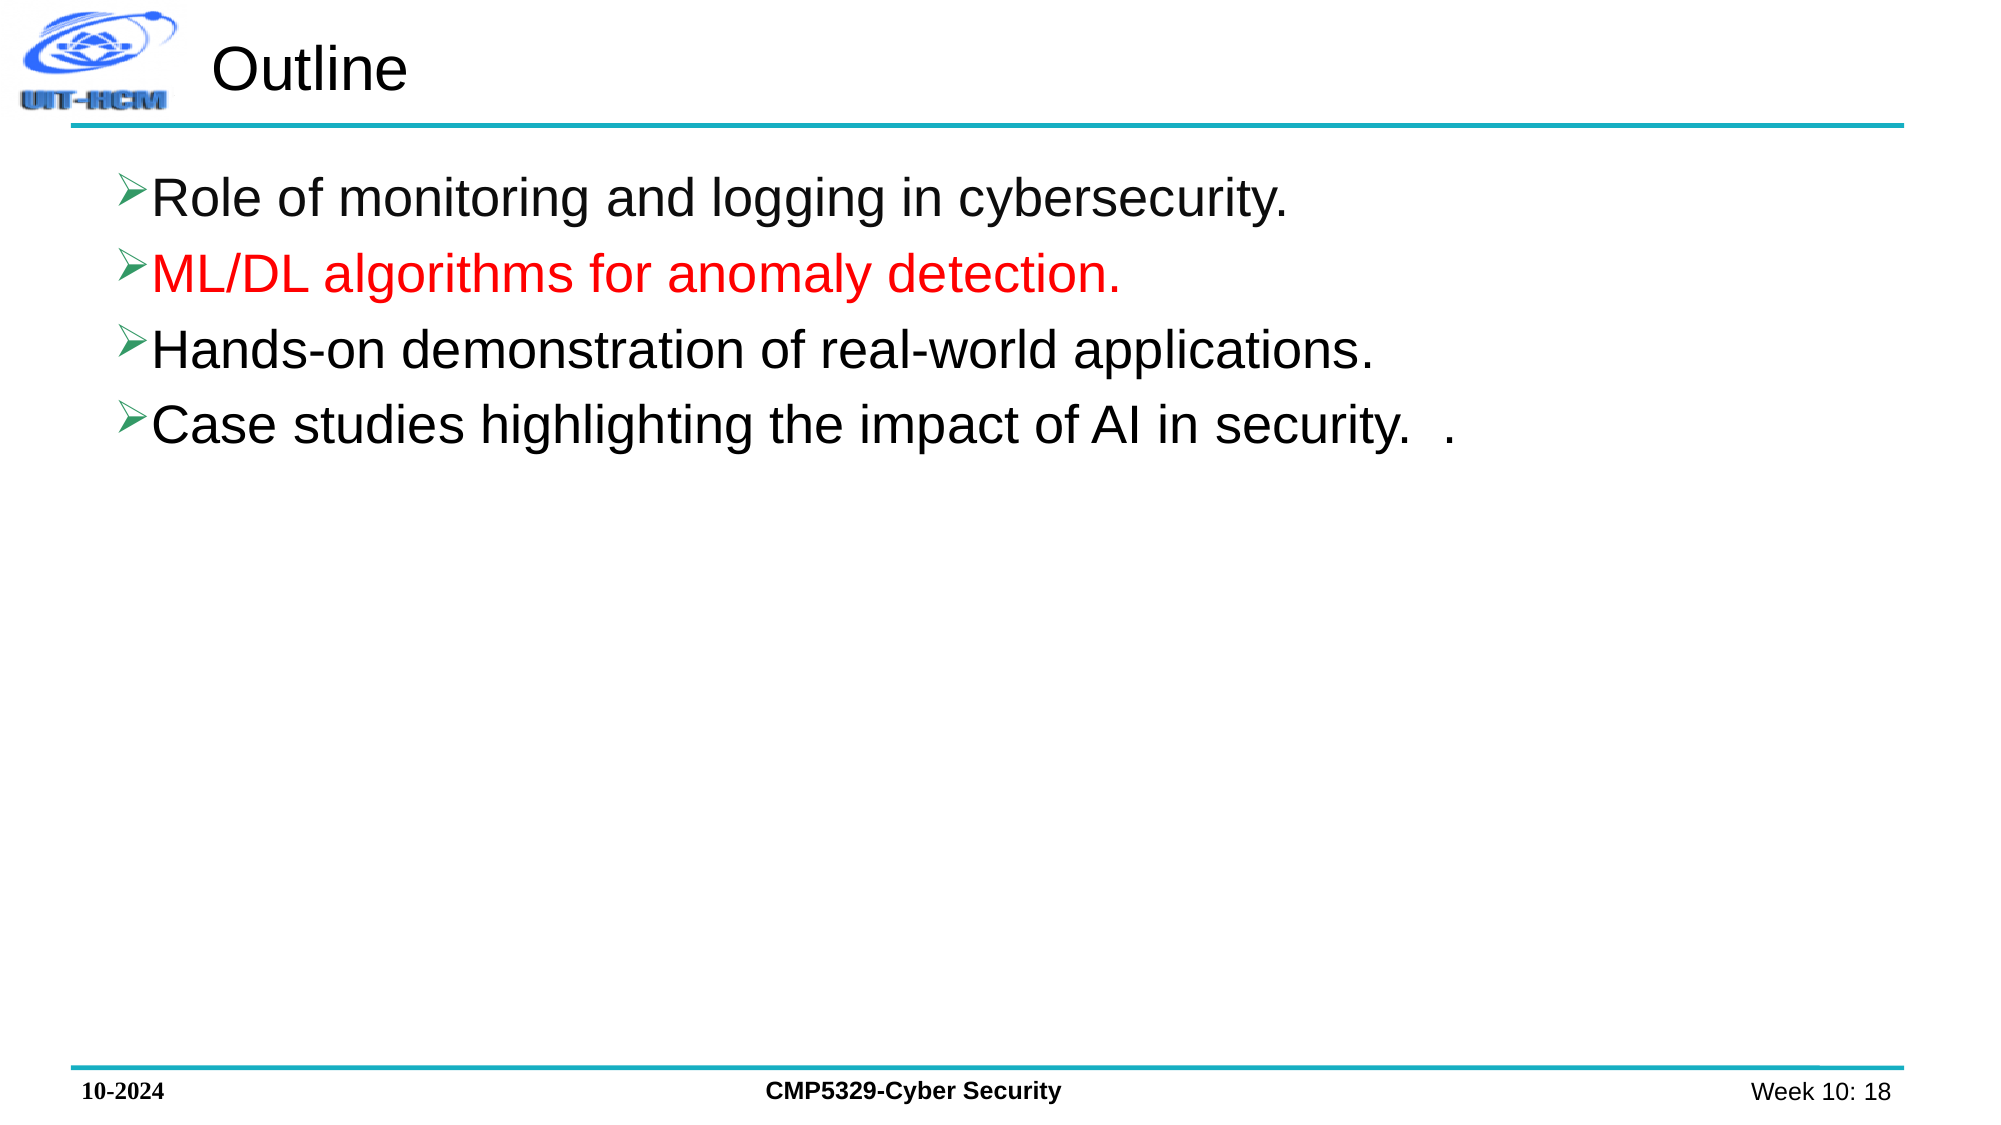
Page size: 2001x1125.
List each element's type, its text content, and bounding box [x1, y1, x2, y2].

picture [1, 0, 196, 120]
list Role of monitoring and logging in cybersecurity. ML/DL algorithms for anomaly detection. Hands-on demonstration of real-world applications. Case studies highlighting the impact of AI in security. . [43, 155, 1744, 970]
title Outline [196, 0, 1804, 130]
